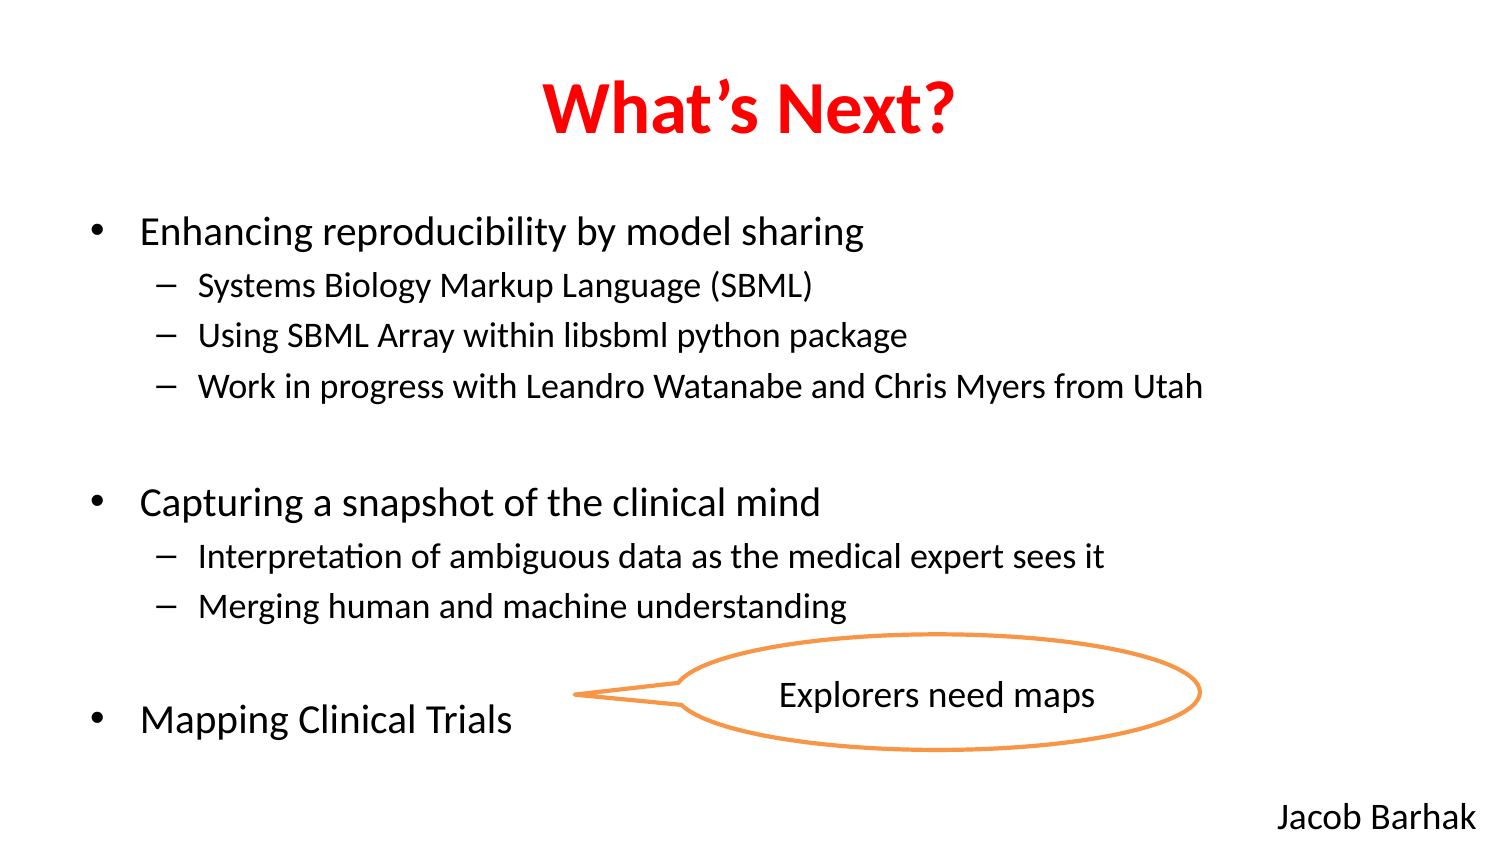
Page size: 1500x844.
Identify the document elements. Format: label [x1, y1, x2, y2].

list [75, 196, 1425, 754]
text_box [572, 632, 1203, 753]
title [75, 33, 1425, 175]
